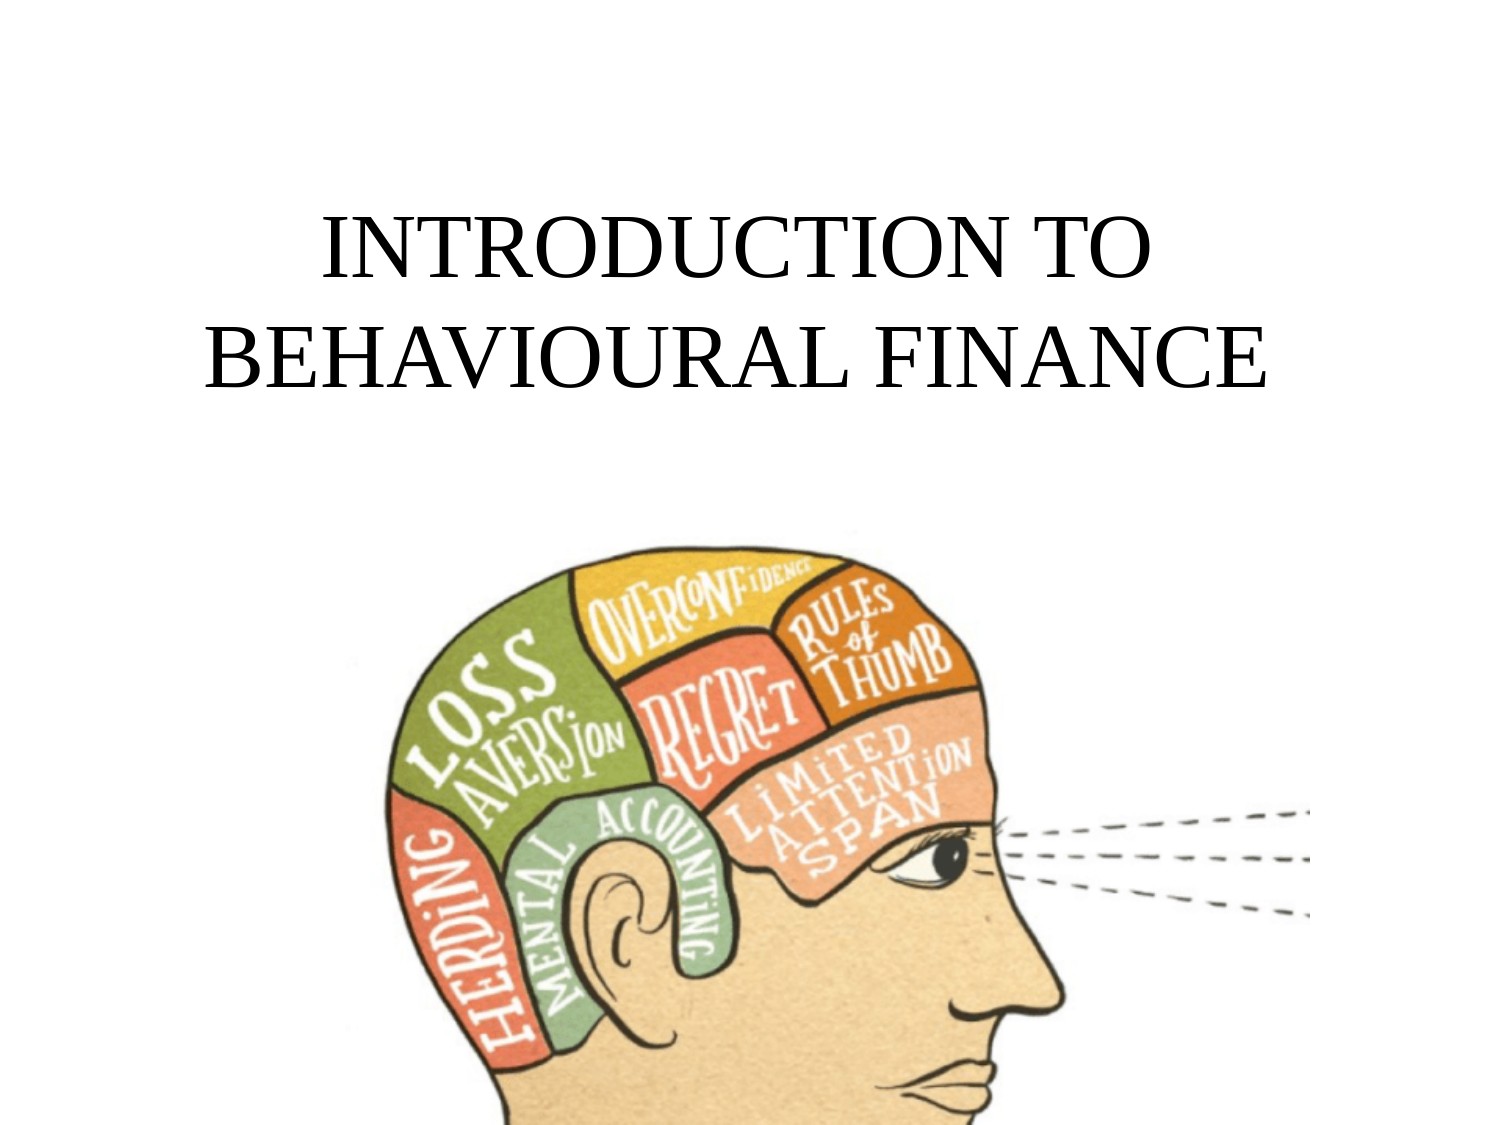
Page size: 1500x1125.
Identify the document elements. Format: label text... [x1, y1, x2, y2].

title INTRODUCTION TO BEHAVIOURAL FINANCE [99, 174, 1375, 417]
picture [249, 529, 1310, 1125]
